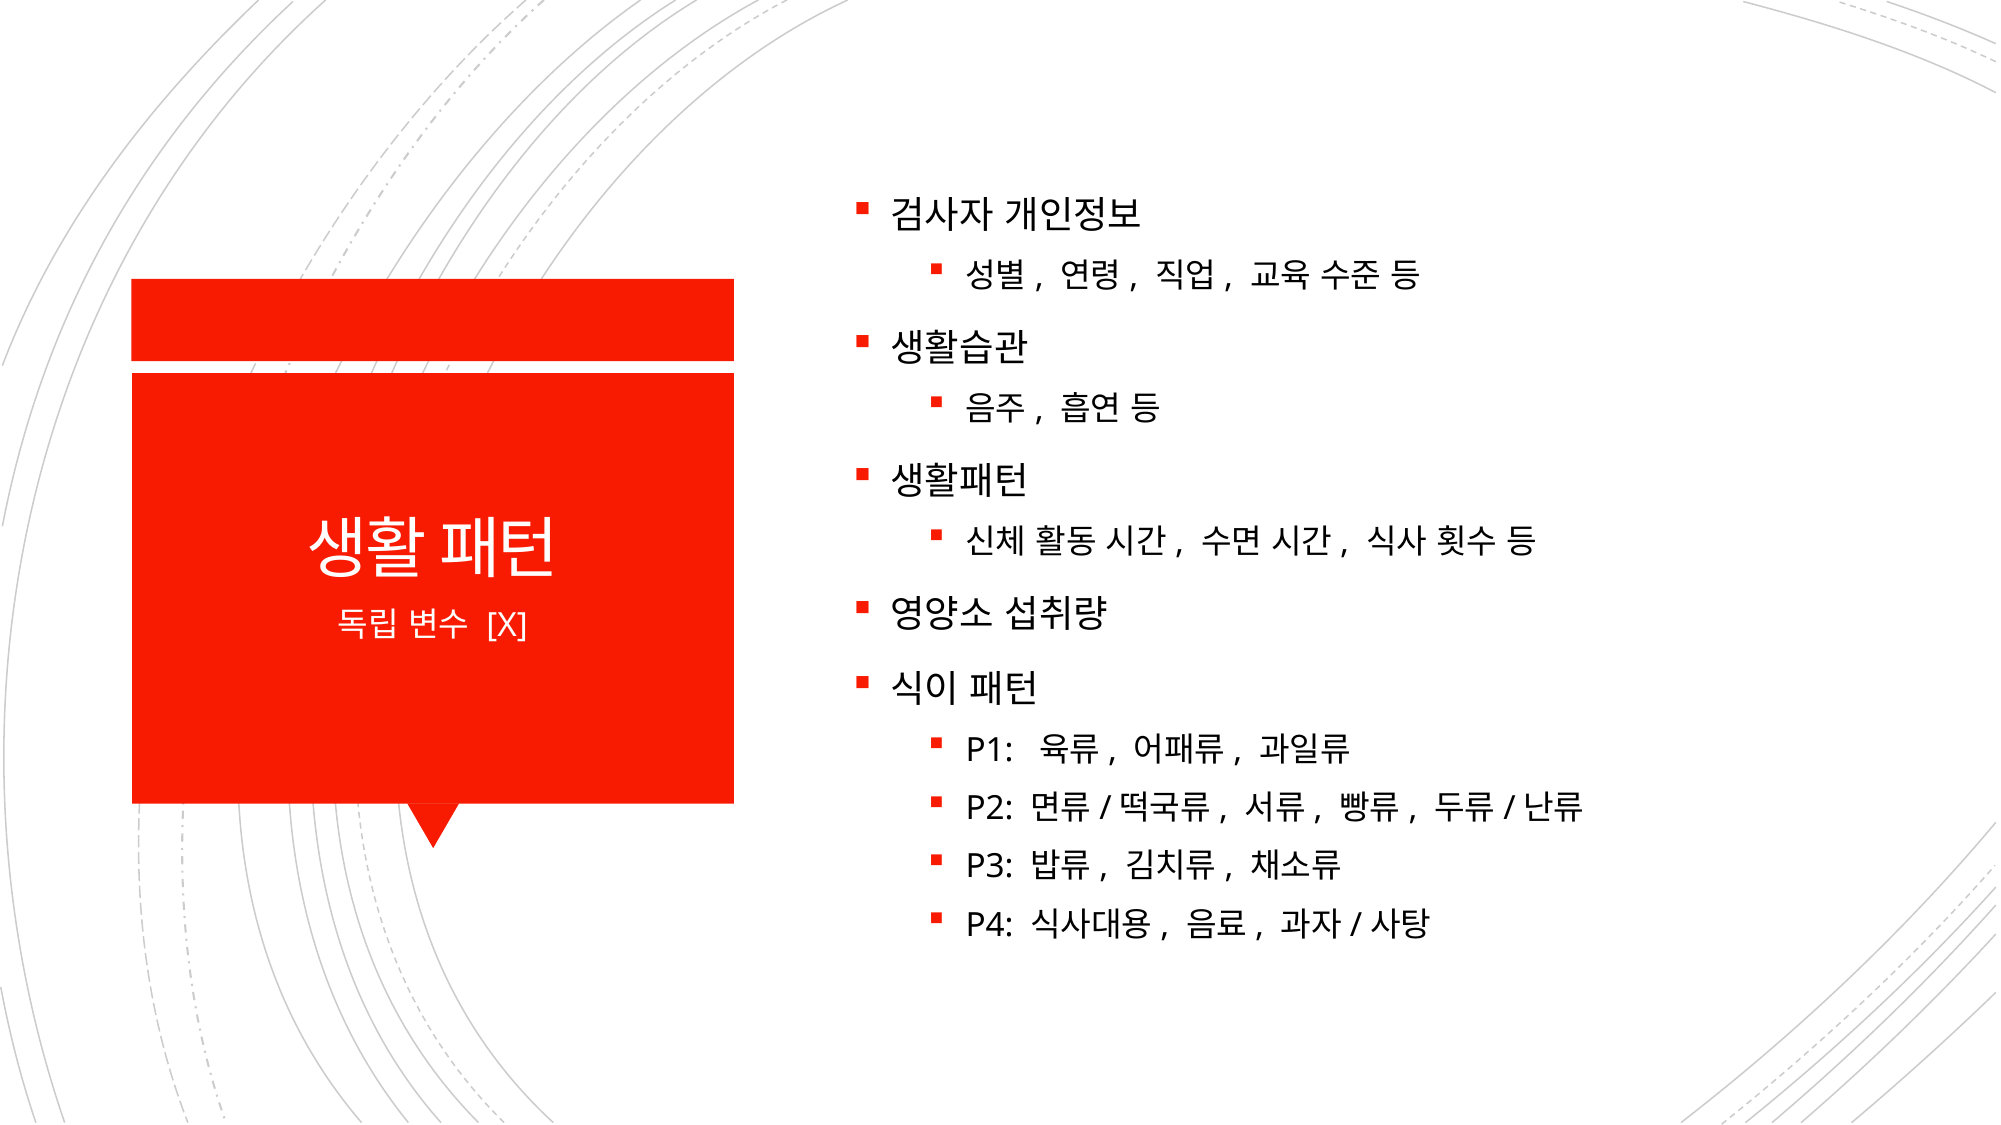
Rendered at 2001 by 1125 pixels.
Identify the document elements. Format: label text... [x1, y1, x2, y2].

list 독립 변수 [X] [145, 587, 721, 788]
list 검사자 개인정보 성별, 연령, 직업, 교육 수준 등 생활습관 음주, 흡연 등 생활패턴 신체 활동 시간, 수면 시간, 식사 횟수 등 영양소 섭취량 식이 패턴 P1: 육류, 어패류, 과일류 P2: 면류/떡국류, 서류, 빵류, 두류/난류 P3: 밥류, 김치류, 채소류 P4: 식사대용, 음료, 과자/사탕 [838, 131, 1868, 993]
title 생활 패턴 [145, 385, 721, 587]
